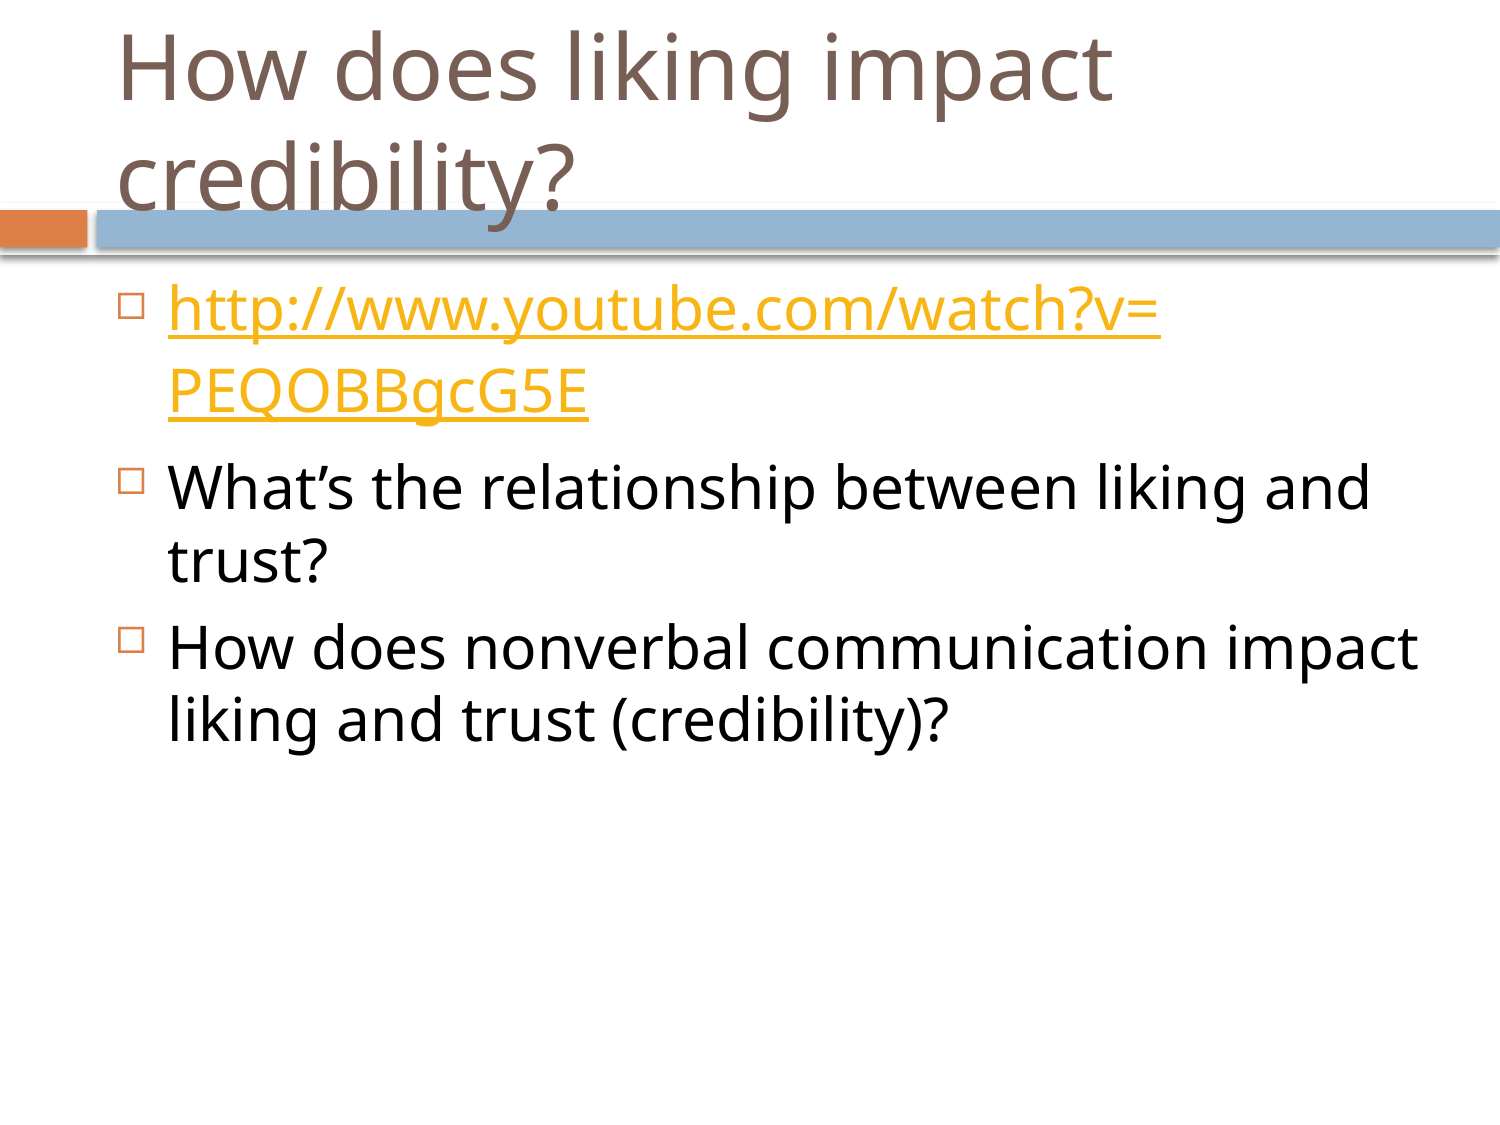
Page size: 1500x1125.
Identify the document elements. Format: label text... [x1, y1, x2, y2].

title How does liking impact credibility? [100, 37, 1438, 200]
list http://www.youtube.com/watch?v=PEQOBBgcG5E What’s the relationship between liking and trust? How does nonverbal communication impact liking and trust (credibility)? [100, 262, 1438, 1000]
